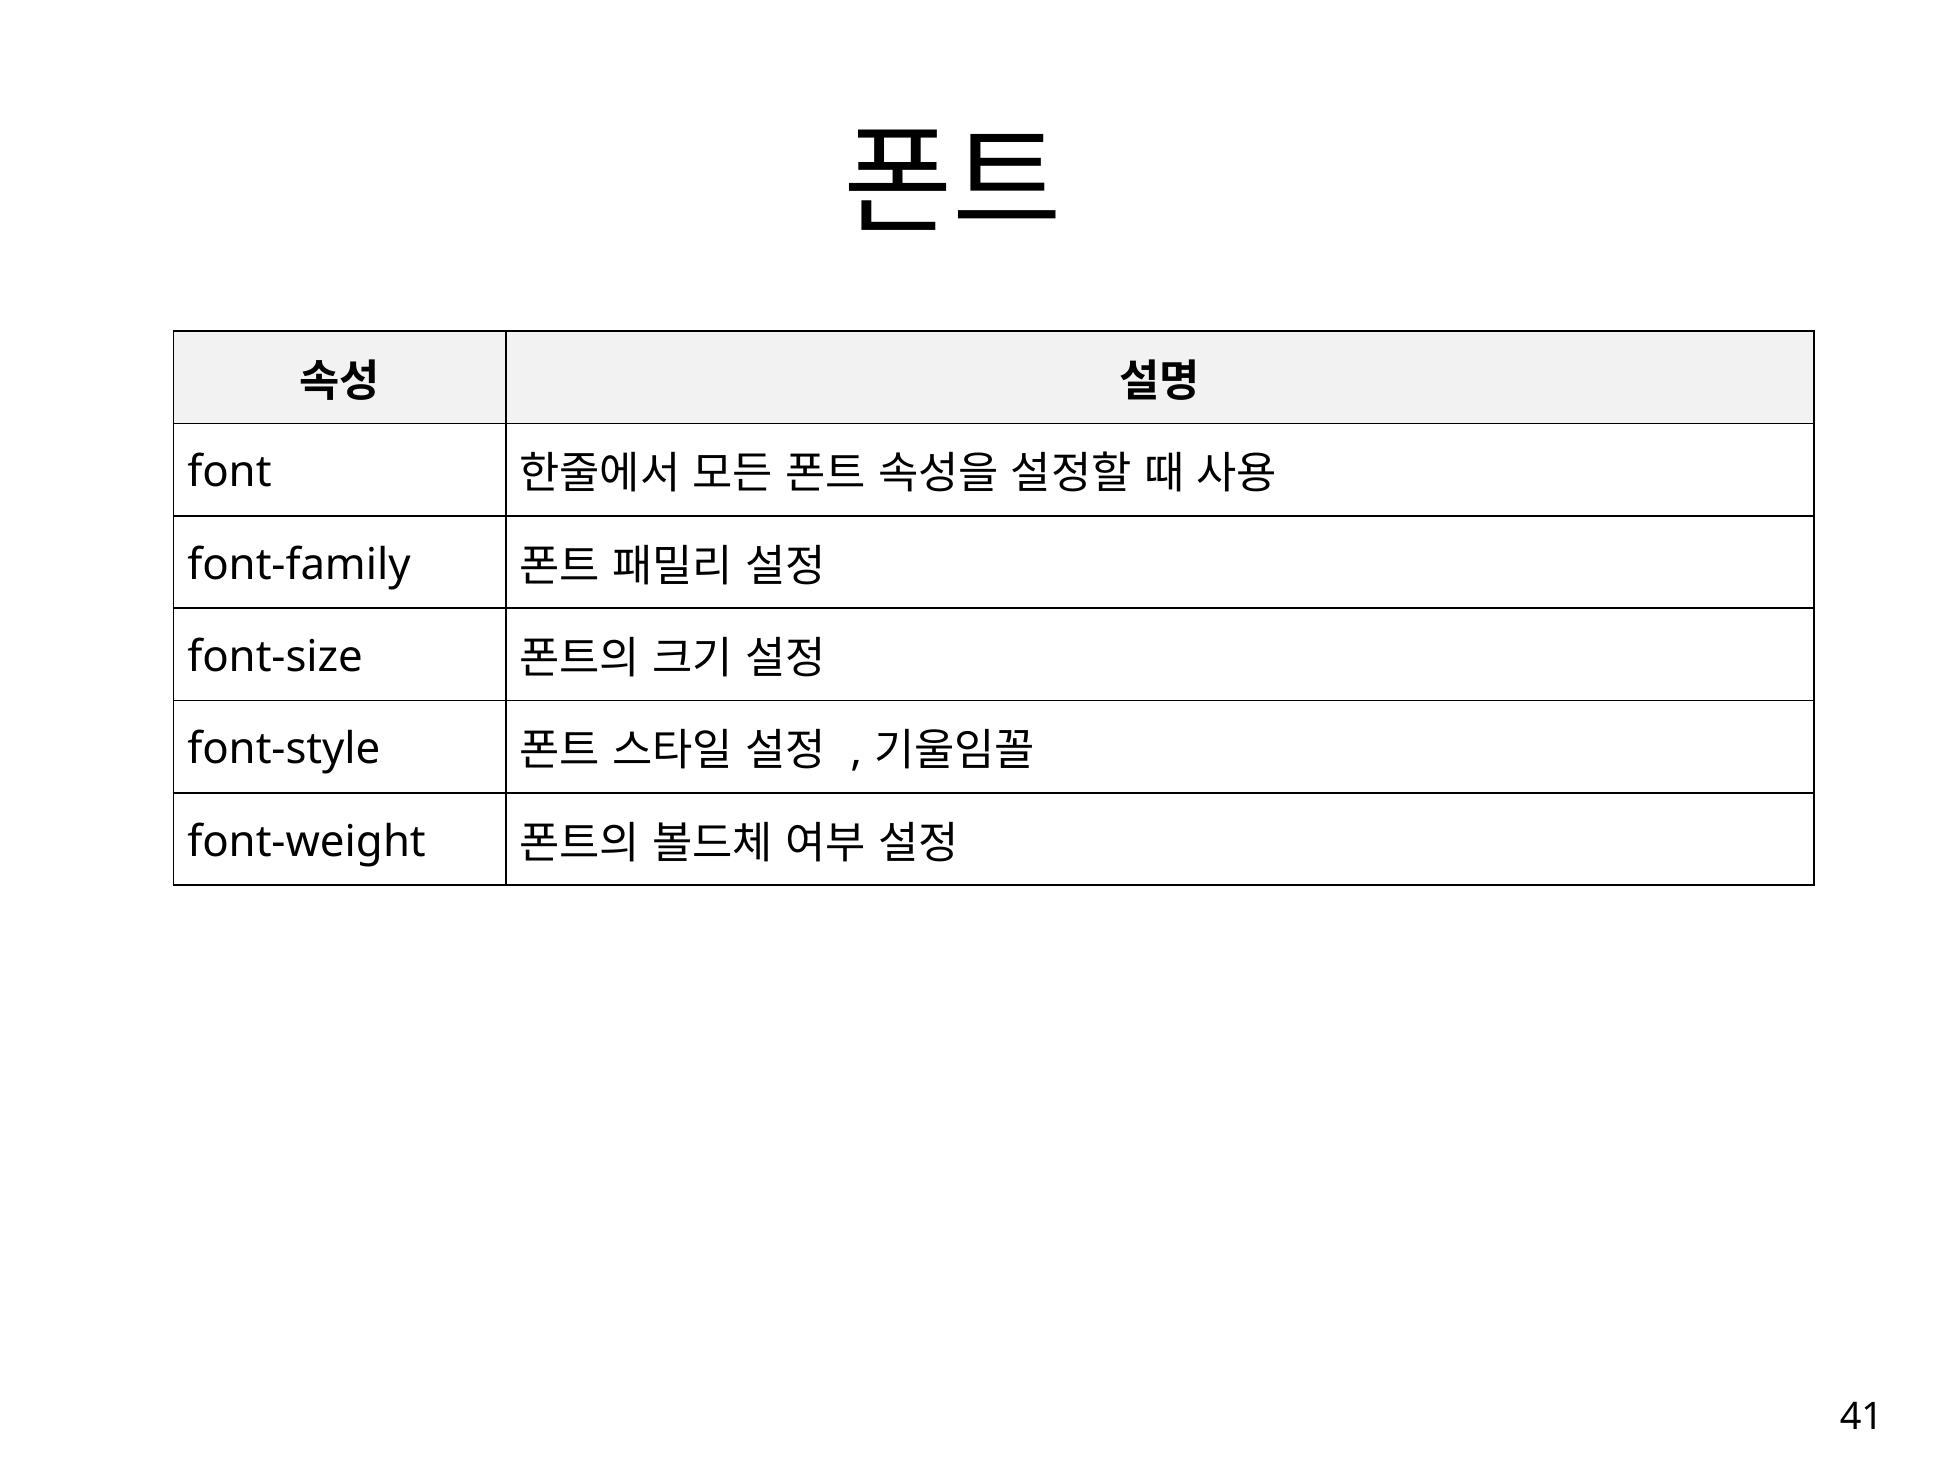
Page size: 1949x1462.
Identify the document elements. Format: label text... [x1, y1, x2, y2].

table_cell font-family [174, 517, 505, 607]
table_cell font-size [174, 609, 505, 700]
table_cell 폰트의 볼드체 여부 설정 [507, 794, 1813, 884]
title 폰트 [156, 92, 1749, 255]
slide_number 41 [1496, 1372, 1899, 1462]
table_cell 폰트 패밀리 설정 [507, 517, 1813, 607]
table_cell 폰트 스타일 설정 ,기울임꼴 [507, 701, 1813, 792]
table_header 설명 [507, 332, 1813, 423]
table_cell font-weight [174, 794, 505, 884]
table_cell font [174, 424, 505, 515]
table_cell 폰트의 크기 설정 [507, 609, 1813, 700]
table_cell 한줄에서 모든 폰트 속성을 설정할 때 사용 [507, 424, 1813, 515]
table_cell font-style [174, 701, 505, 792]
table_header 속성 [174, 332, 505, 423]
